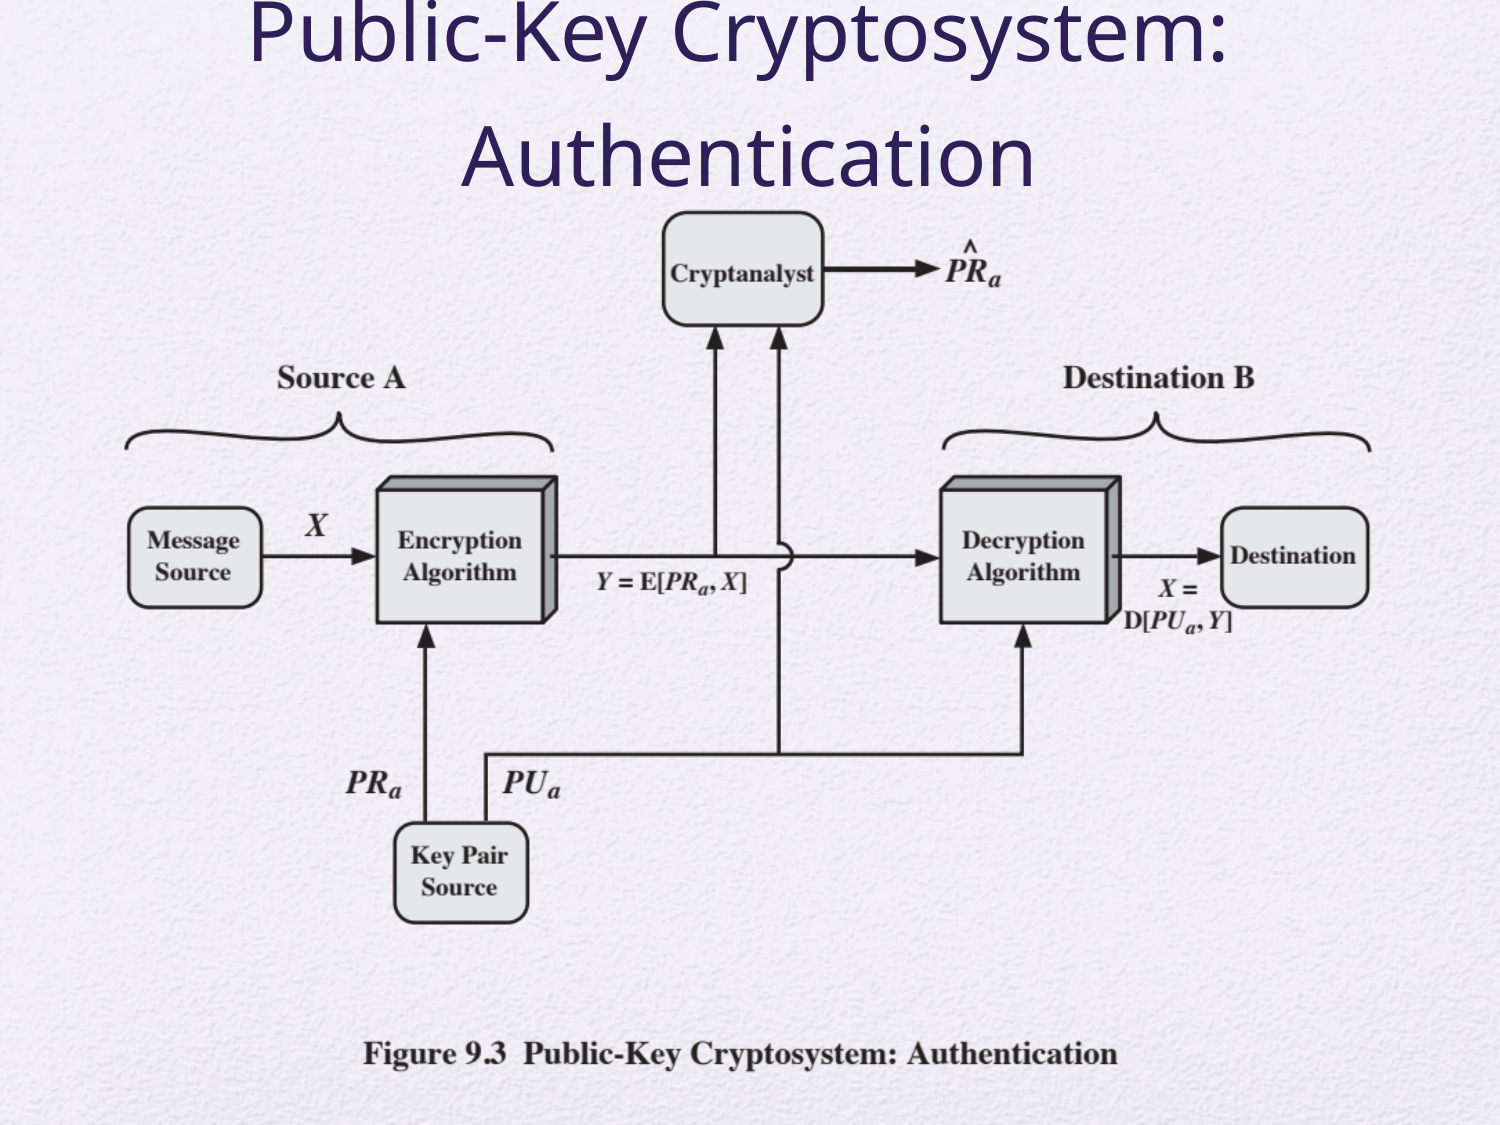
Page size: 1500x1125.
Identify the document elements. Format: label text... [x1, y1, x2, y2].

picture [0, 0, 1500, 6]
picture [0, 150, 1500, 1125]
text_box Public-Key Cryptosystem: Authentication [0, 6, 1500, 150]
